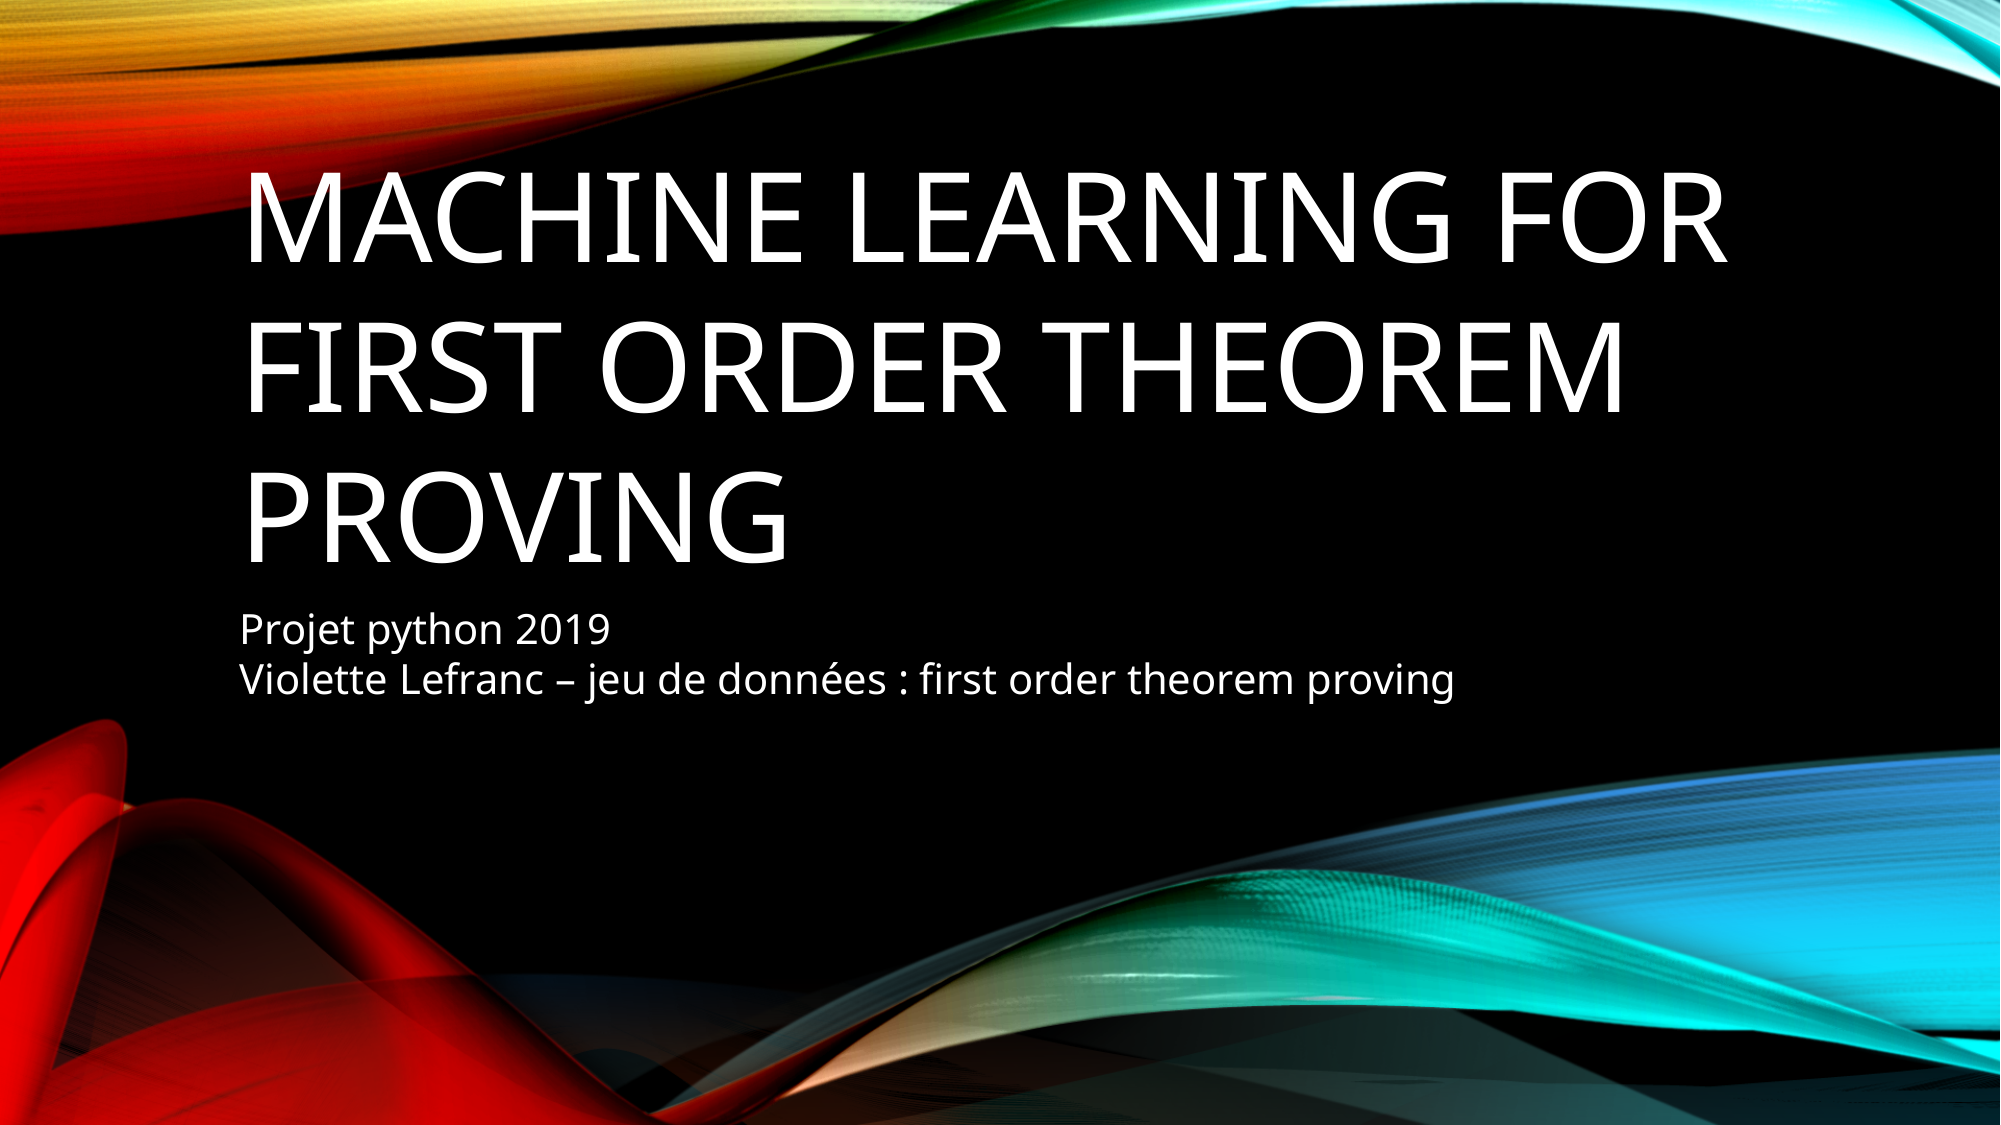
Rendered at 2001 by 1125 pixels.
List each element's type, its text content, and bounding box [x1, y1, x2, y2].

text_box Machine Learning for first order theorem proving [224, 295, 1775, 595]
picture [0, 717, 2000, 1125]
text_box Projet python 2019 Violette Lefranc – jeu de données : first order theorem proving [224, 595, 1775, 709]
picture [0, 0, 2000, 237]
